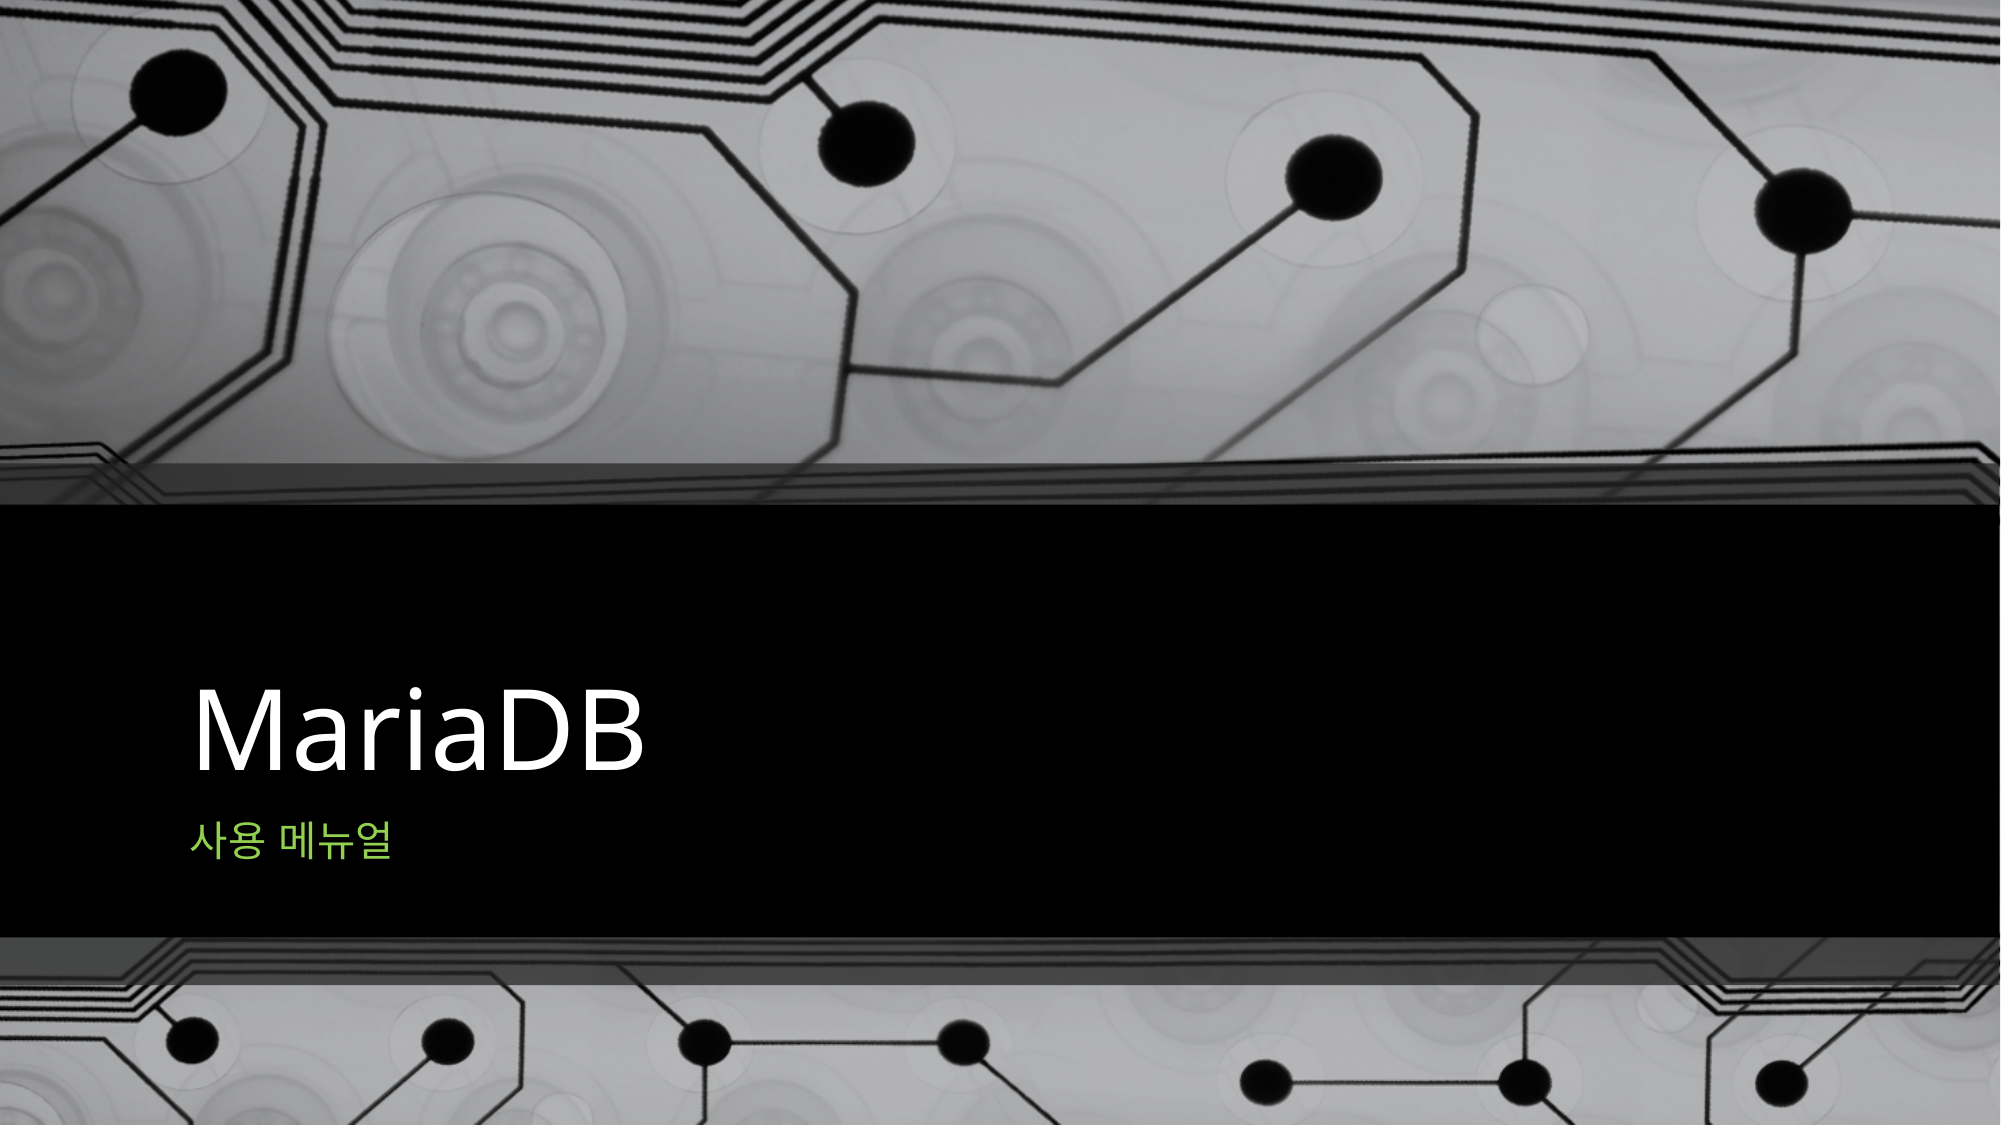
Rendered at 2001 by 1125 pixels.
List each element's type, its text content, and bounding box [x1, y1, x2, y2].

picture [0, 0, 2001, 1125]
subtitle 사용 메뉴얼 [174, 812, 1825, 925]
title MariaDB [174, 519, 1825, 800]
